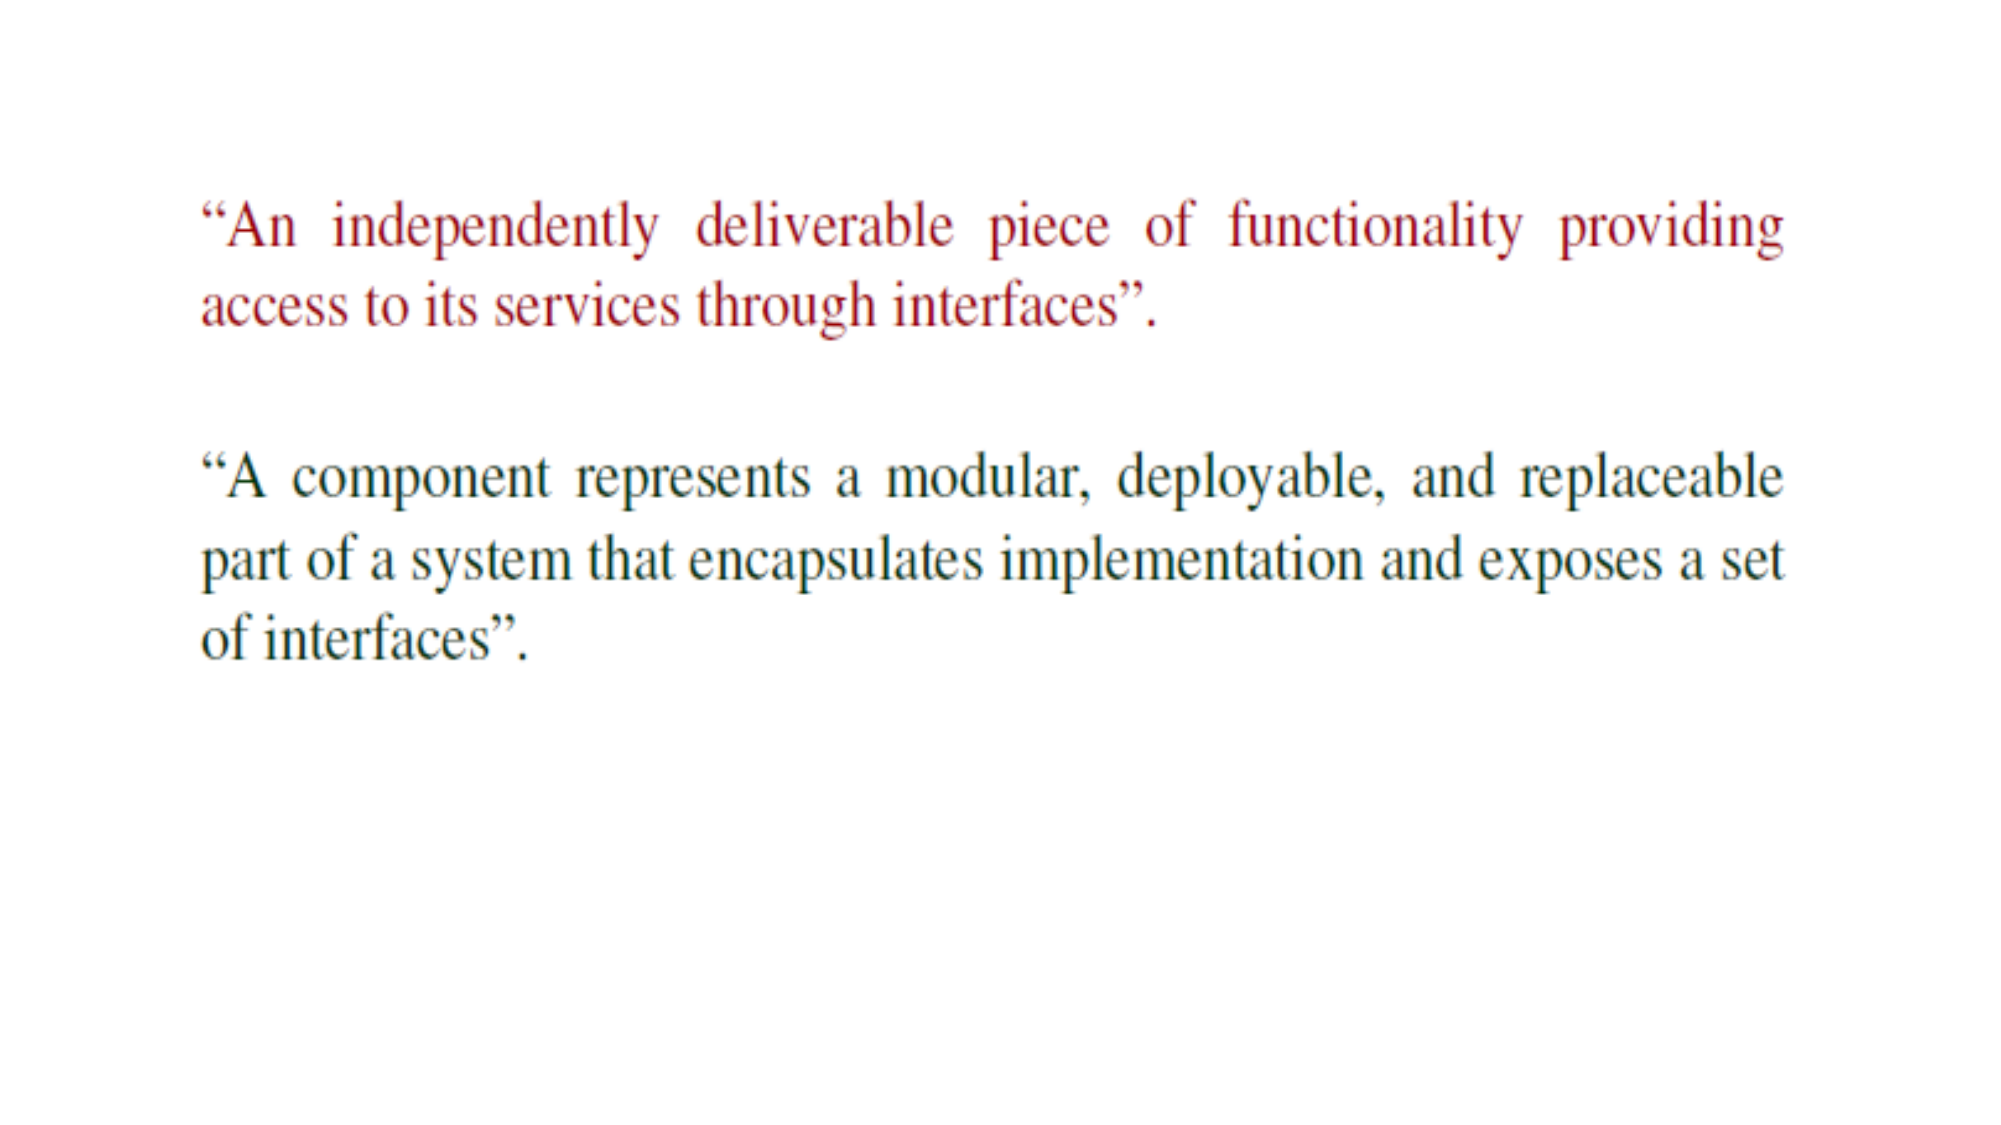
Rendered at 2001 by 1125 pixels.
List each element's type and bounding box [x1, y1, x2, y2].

picture [137, 133, 1863, 783]
